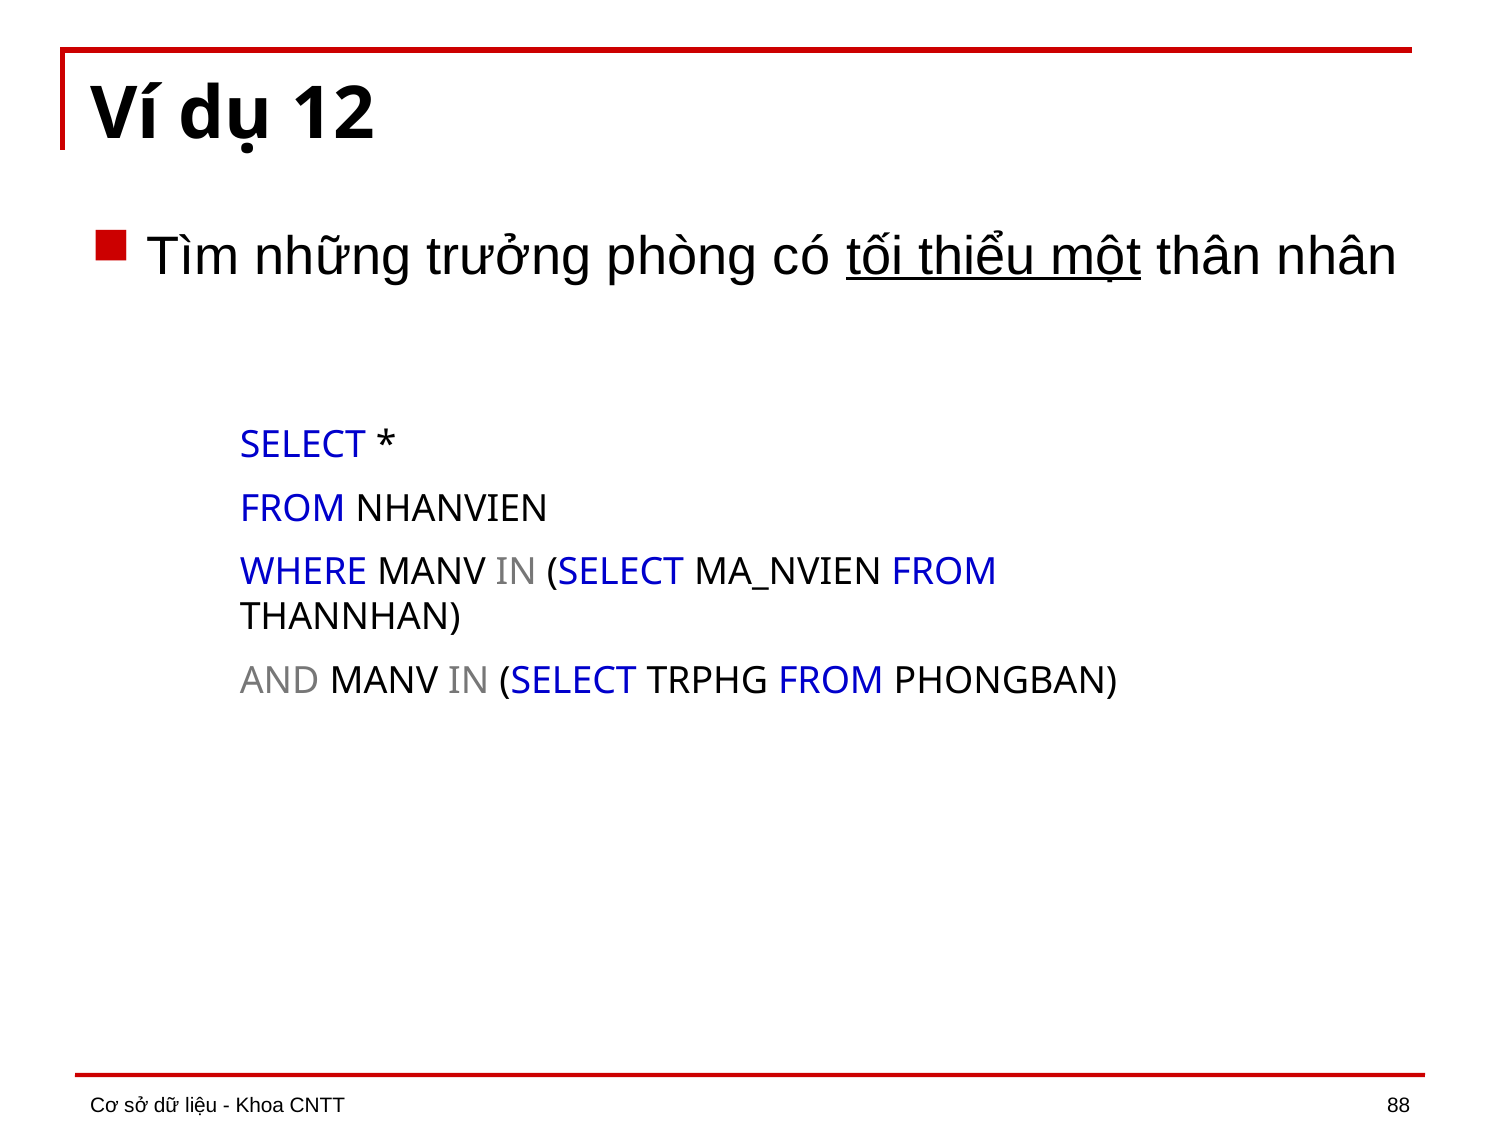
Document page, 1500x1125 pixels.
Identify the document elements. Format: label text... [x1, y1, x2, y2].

list Tìm những trưởng phòng có tối thiểu một thân nhân [75, 212, 1425, 1038]
slide_number 88 [1074, 1048, 1426, 1125]
title Ví dụ 12 [75, 58, 1463, 160]
slide_number Cơ sở dữ liệu - Khoa CNTT [74, 1048, 988, 1125]
text_box SELECT * FROM NHANVIEN WHERE MANV IN (SELECT MA_NVIEN FROM THANNHAN) AND MANV IN (SELECT TRPHG FROM PHONGBAN) [224, 412, 1213, 709]
